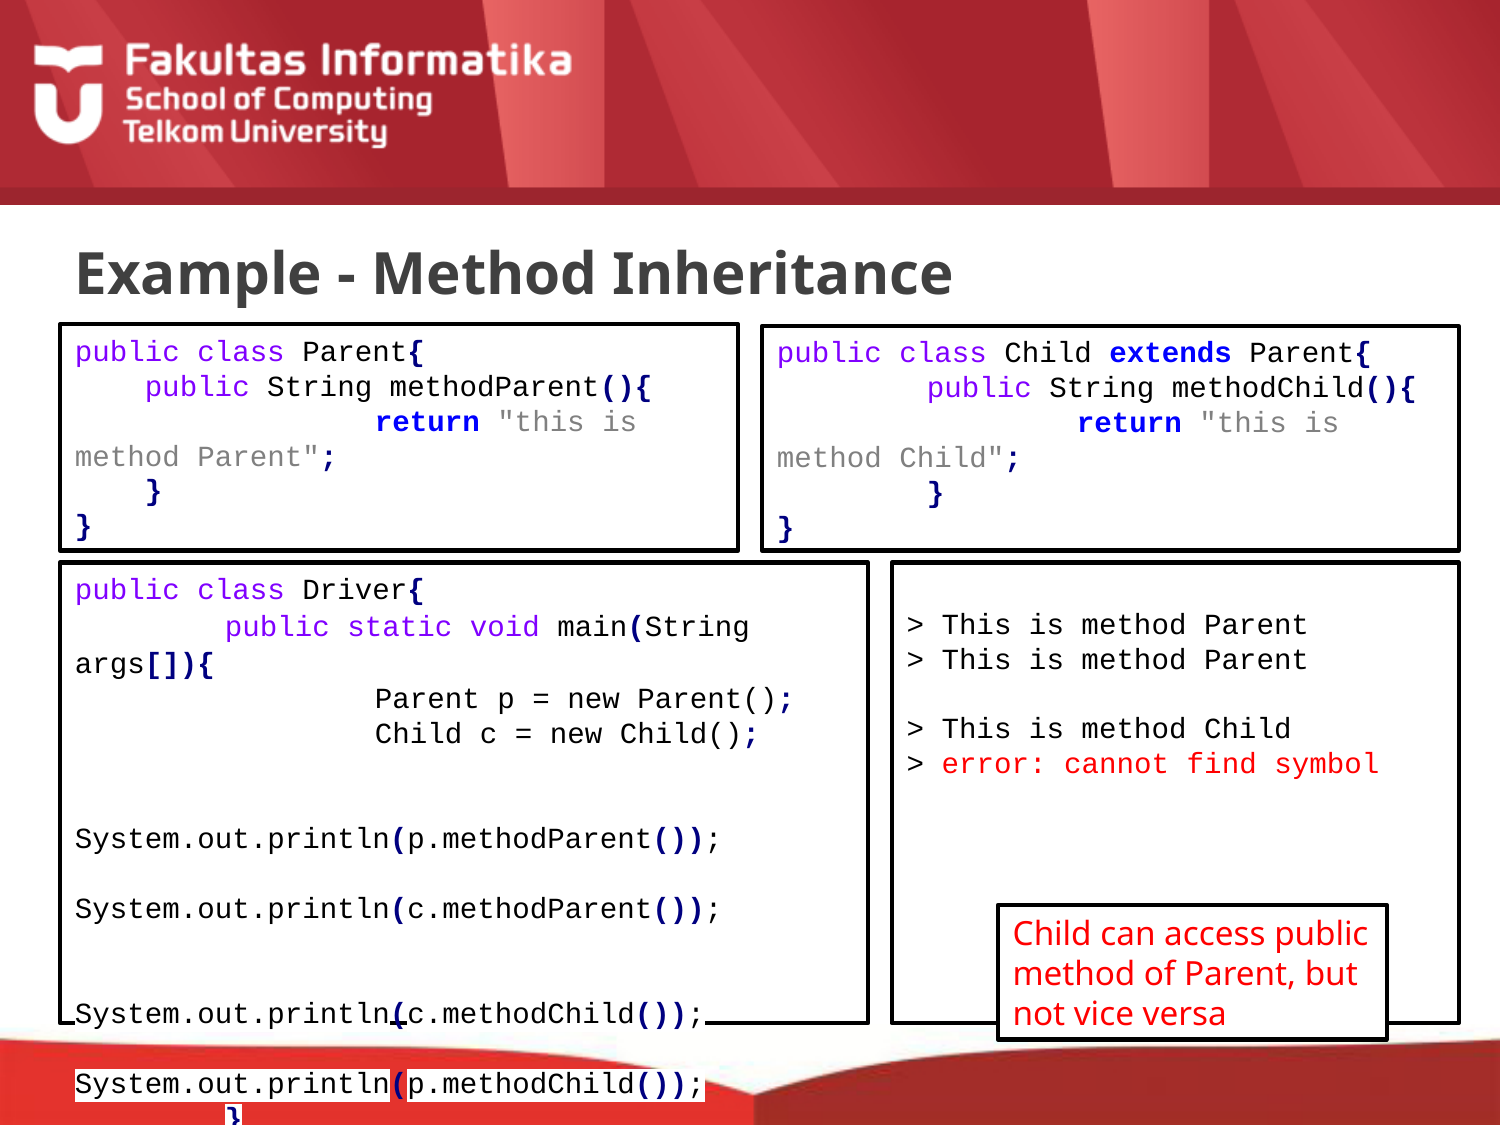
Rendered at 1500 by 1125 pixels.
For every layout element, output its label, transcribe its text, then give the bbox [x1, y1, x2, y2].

text_box > This is method Parent > This is method Parent > This is method Child > error: cannot find symbol [890, 560, 1461, 1025]
list public class Parent{ public String methodParent(){ return "this is method Parent"; } } [58, 322, 740, 553]
picture [0, 0, 1500, 205]
title Example - Method Inheritance [59, 219, 1426, 325]
text_box Child can access public method of Parent, but not vice versa [996, 903, 1389, 1042]
picture [0, 1024, 1500, 1125]
text_box public class Driver{ public static void main(String args[]){ Parent p = new Parent(); Child c = new Child(); System.out.println(p.methodParent()); System.out.println(c.methodParent()); System.out.println(c.methodChild()); System.out.println(p.methodChild()); } } [58, 560, 870, 1025]
text_box public class Child extends Parent{ public String methodChild(){ return "this is method Child"; } } [760, 324, 1461, 553]
